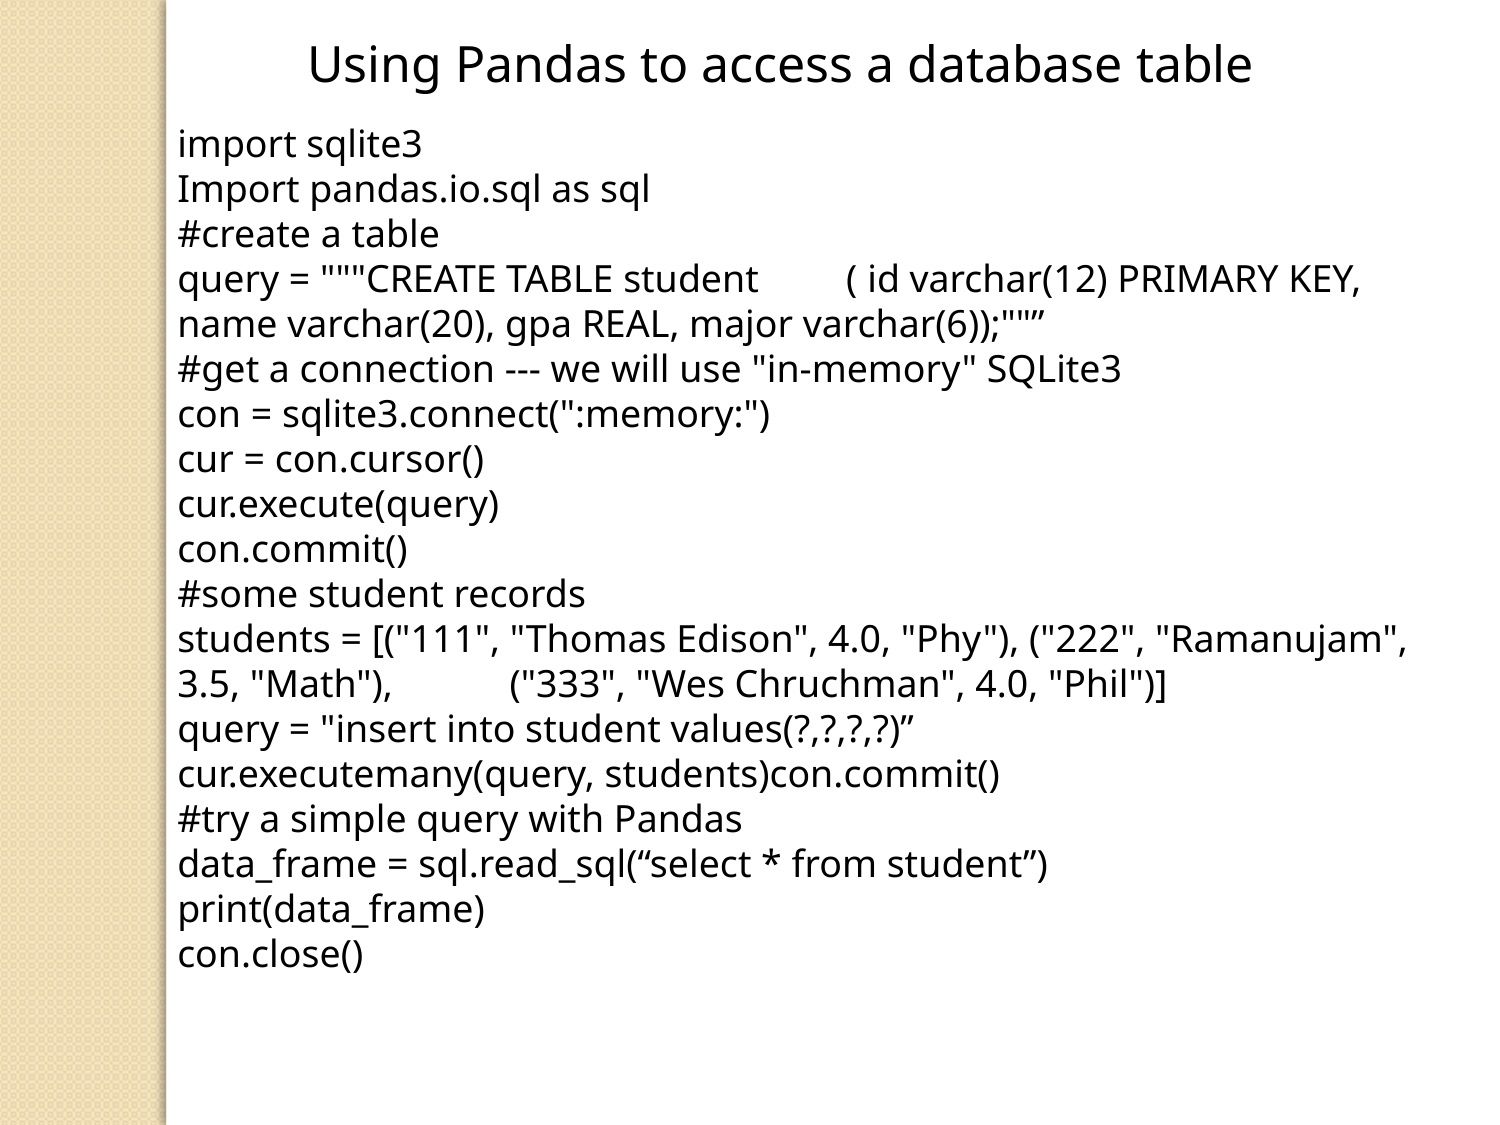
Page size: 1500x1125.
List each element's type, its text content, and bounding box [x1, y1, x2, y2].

text_box Using Pandas to access a database table [292, 24, 1270, 100]
text_box import sqlite3 Import pandas.io.sql as sql #create a table query = """CREATE TABLE student ( id varchar(12) PRIMARY KEY, name varchar(20), gpa REAL, major varchar(6));""” #get a connection --- we will use "in-memory" SQLite3 con = sqlite3.connect(":memory:") cur = con.cursor() cur.execute(query) con.commit() #some student records students = [("111", "Thomas Edison", 4.0, "Phy"), ("222", "Ramanujam", 3.5, "Math"), ("333", "Wes Chruchman", 4.0, "Phil")] query = "insert into student values(?,?,?,?)” cur.executemany(query, students)con.commit() #try a simple query with Pandas data_frame = sql.read_sql(“select * from student”) print(data_frame) con.close() [162, 112, 1475, 983]
